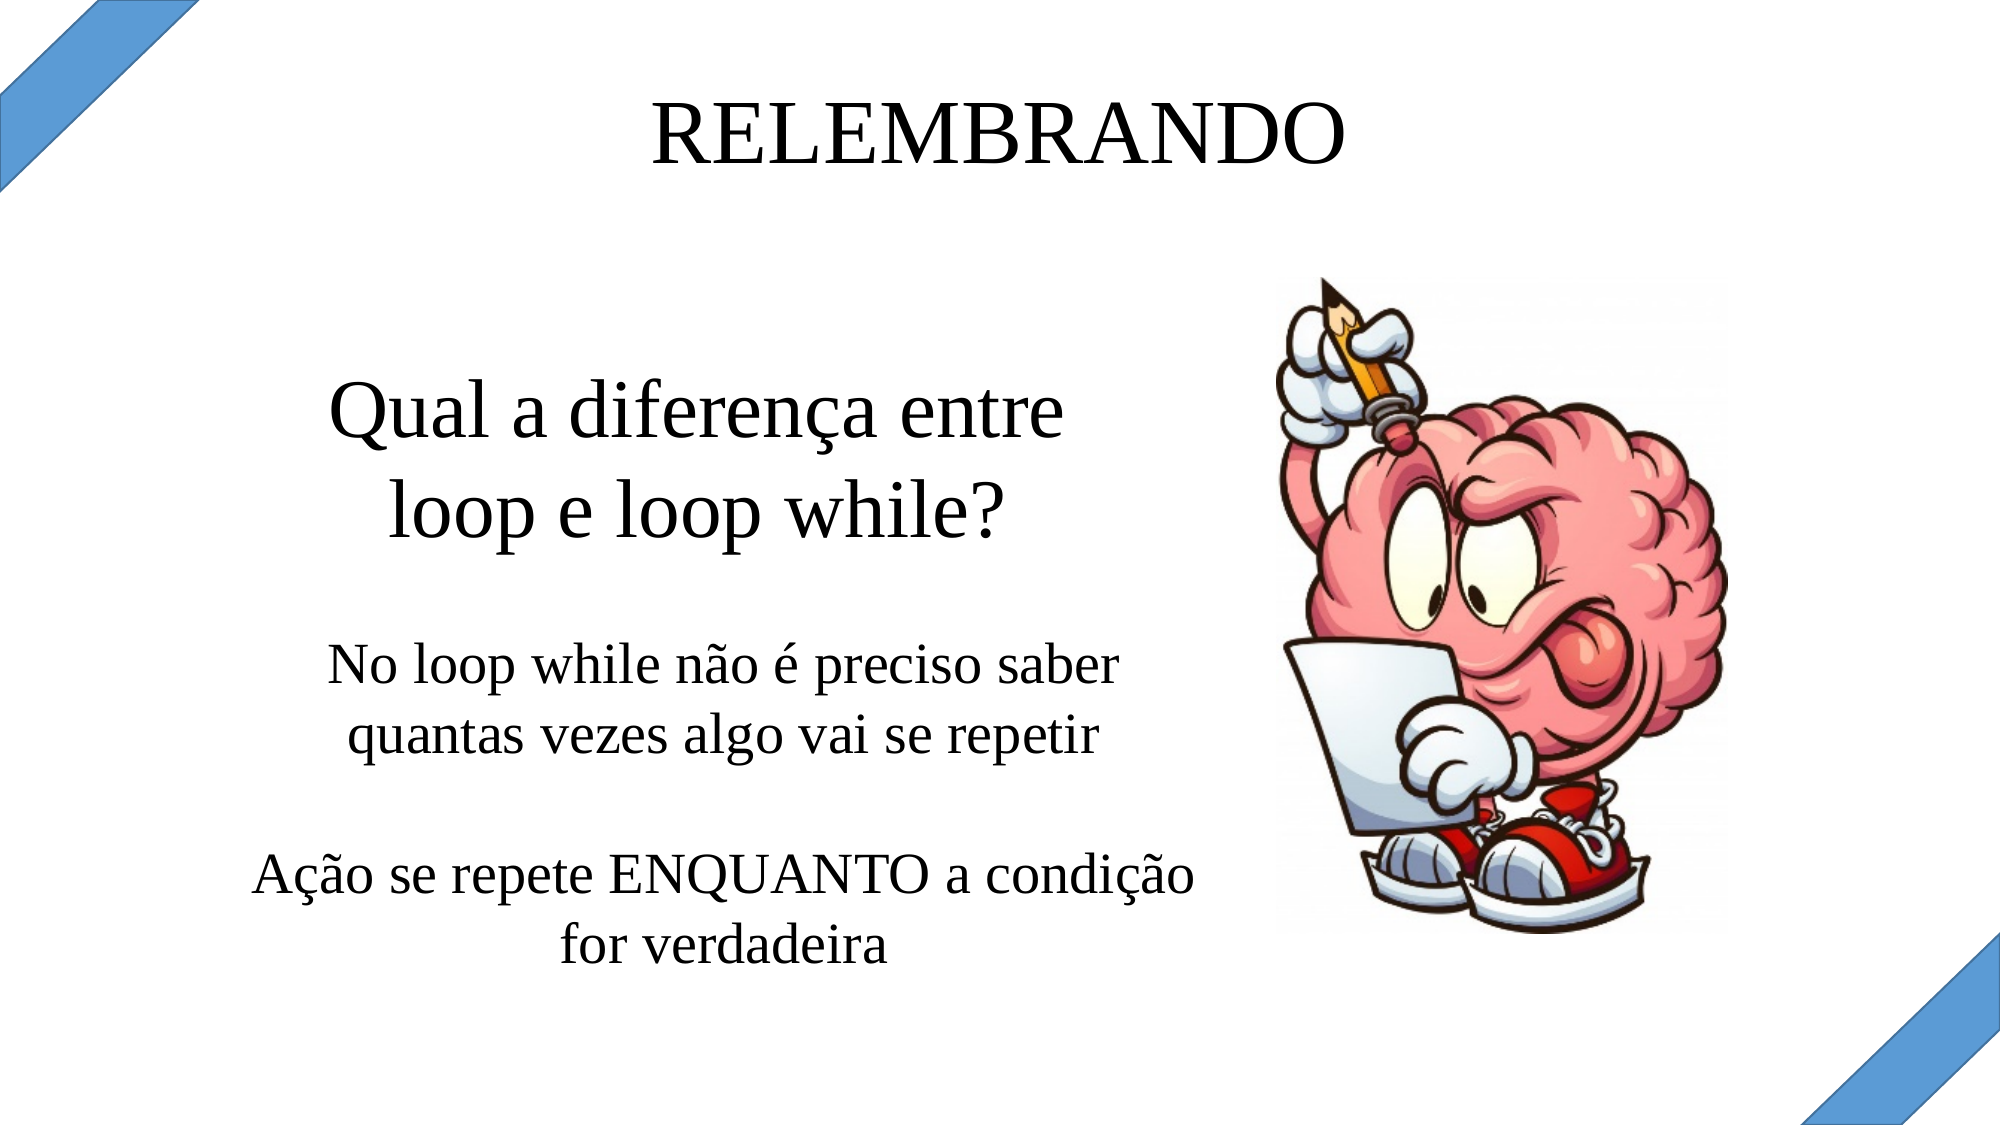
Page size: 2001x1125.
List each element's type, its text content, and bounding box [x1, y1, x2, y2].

text_box No loop while não é preciso saber quantas vezes algo vai se repetir Ação se repete ENQUANTO a condição for verdadeira [223, 618, 1224, 983]
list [1276, 276, 1728, 934]
text_box Qual a diferença entre loop e loop while? [302, 347, 1093, 562]
text_box [1800, 932, 2000, 1125]
text_box [0, 0, 200, 193]
title RELEMBRANDO [137, 59, 1863, 208]
